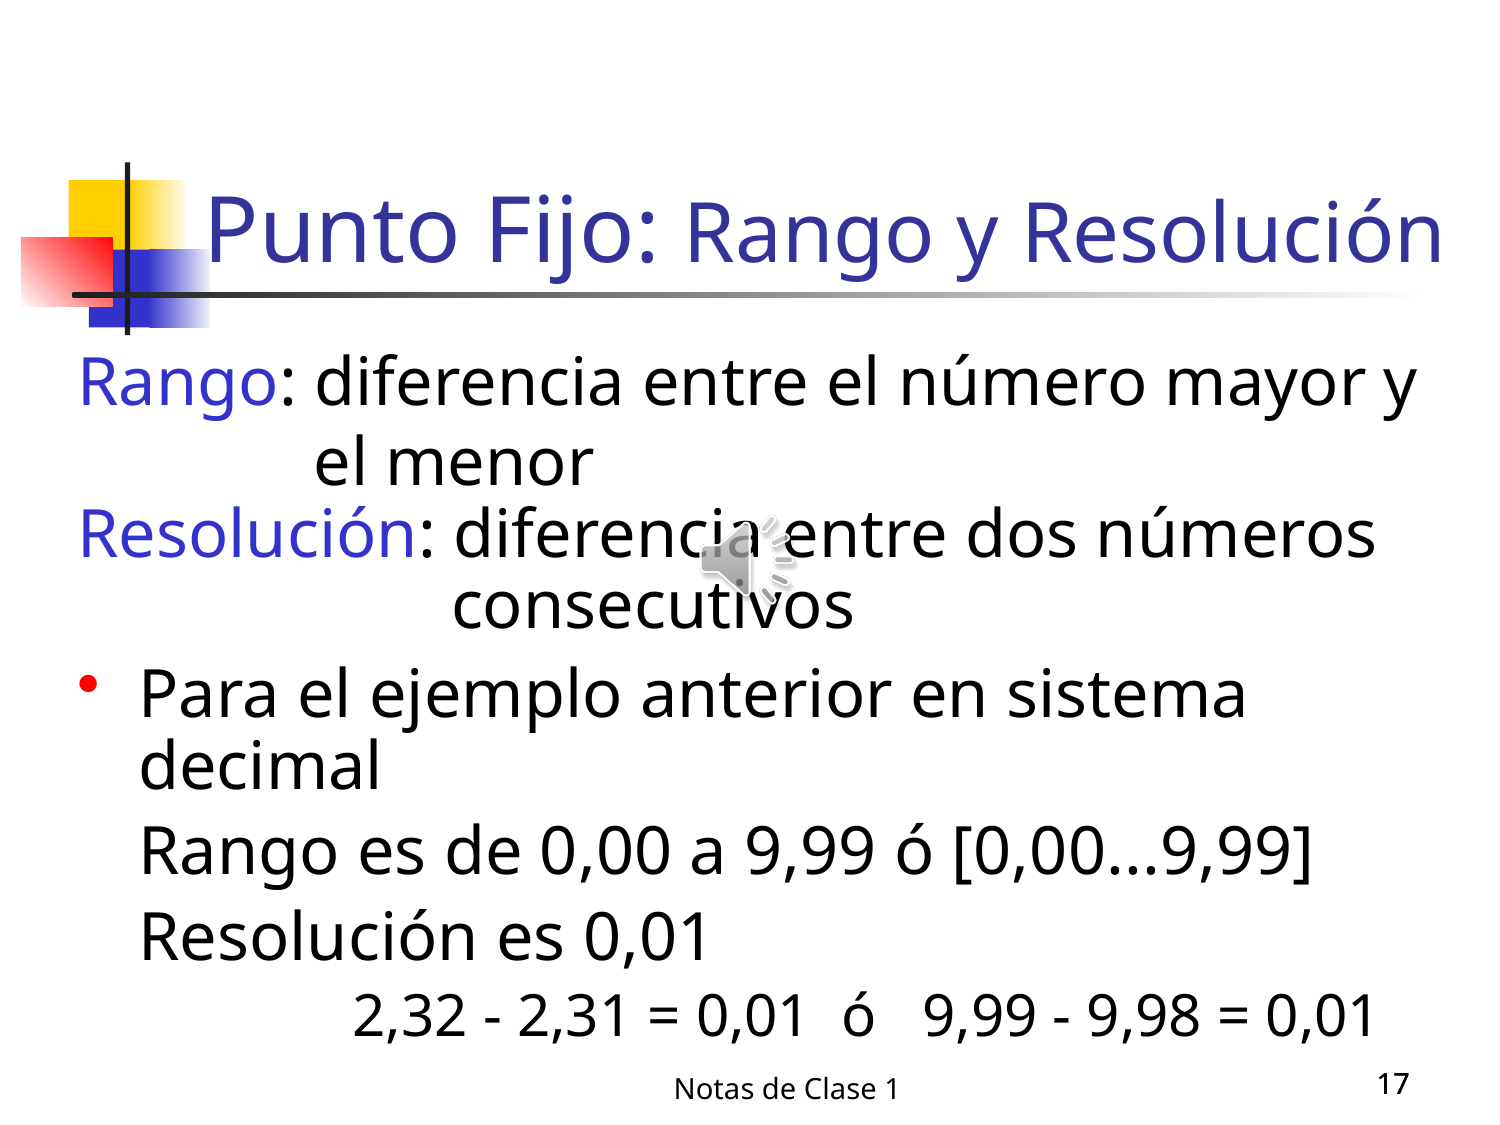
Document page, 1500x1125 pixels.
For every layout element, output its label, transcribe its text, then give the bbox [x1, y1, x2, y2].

slide_number 17 [1112, 1037, 1426, 1113]
picture [699, 512, 801, 613]
text_box Resolución: diferencia entre dos números consecutivos [62, 492, 1439, 650]
text_box Para el ejemplo anterior en sistema decimal Rango es de 0,00 a 9,99 ó [0,00...9,99] Resolución es 0,01 2,32 - 2,31 = 0,01 ó 9,99 - 9,98 = 0,01 [62, 652, 1500, 1010]
footer Notas de Clase 1 [549, 1037, 1026, 1113]
title Punto Fijo: Rango y Resolución [188, 101, 1468, 289]
list Rango: diferencia entre el número mayor y el menor [62, 331, 1500, 507]
